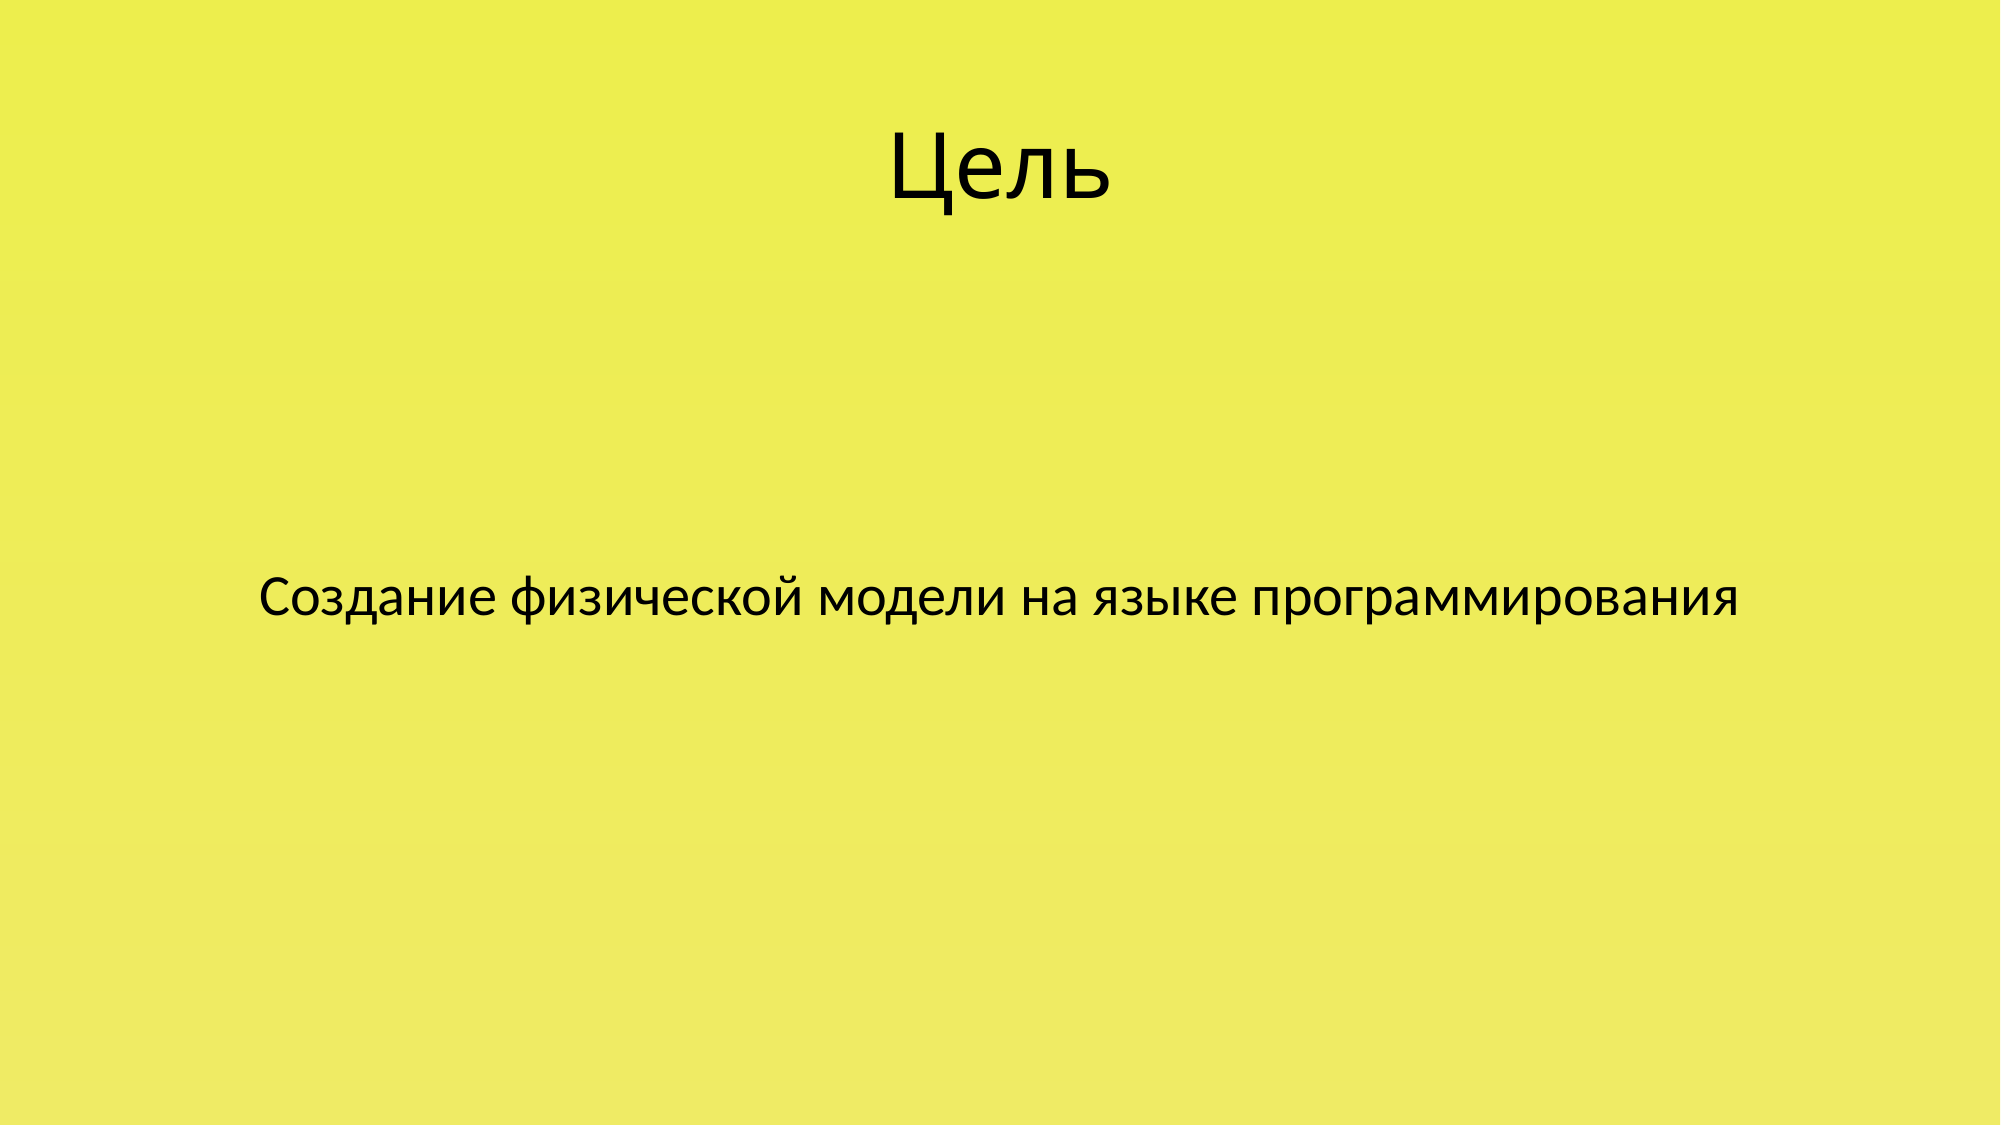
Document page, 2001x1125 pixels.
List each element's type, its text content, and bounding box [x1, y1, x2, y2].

list Создание физической модели на языке программирования [137, 299, 1863, 1014]
title Цель [137, 59, 1863, 278]
picture [0, 0, 2001, 1125]
